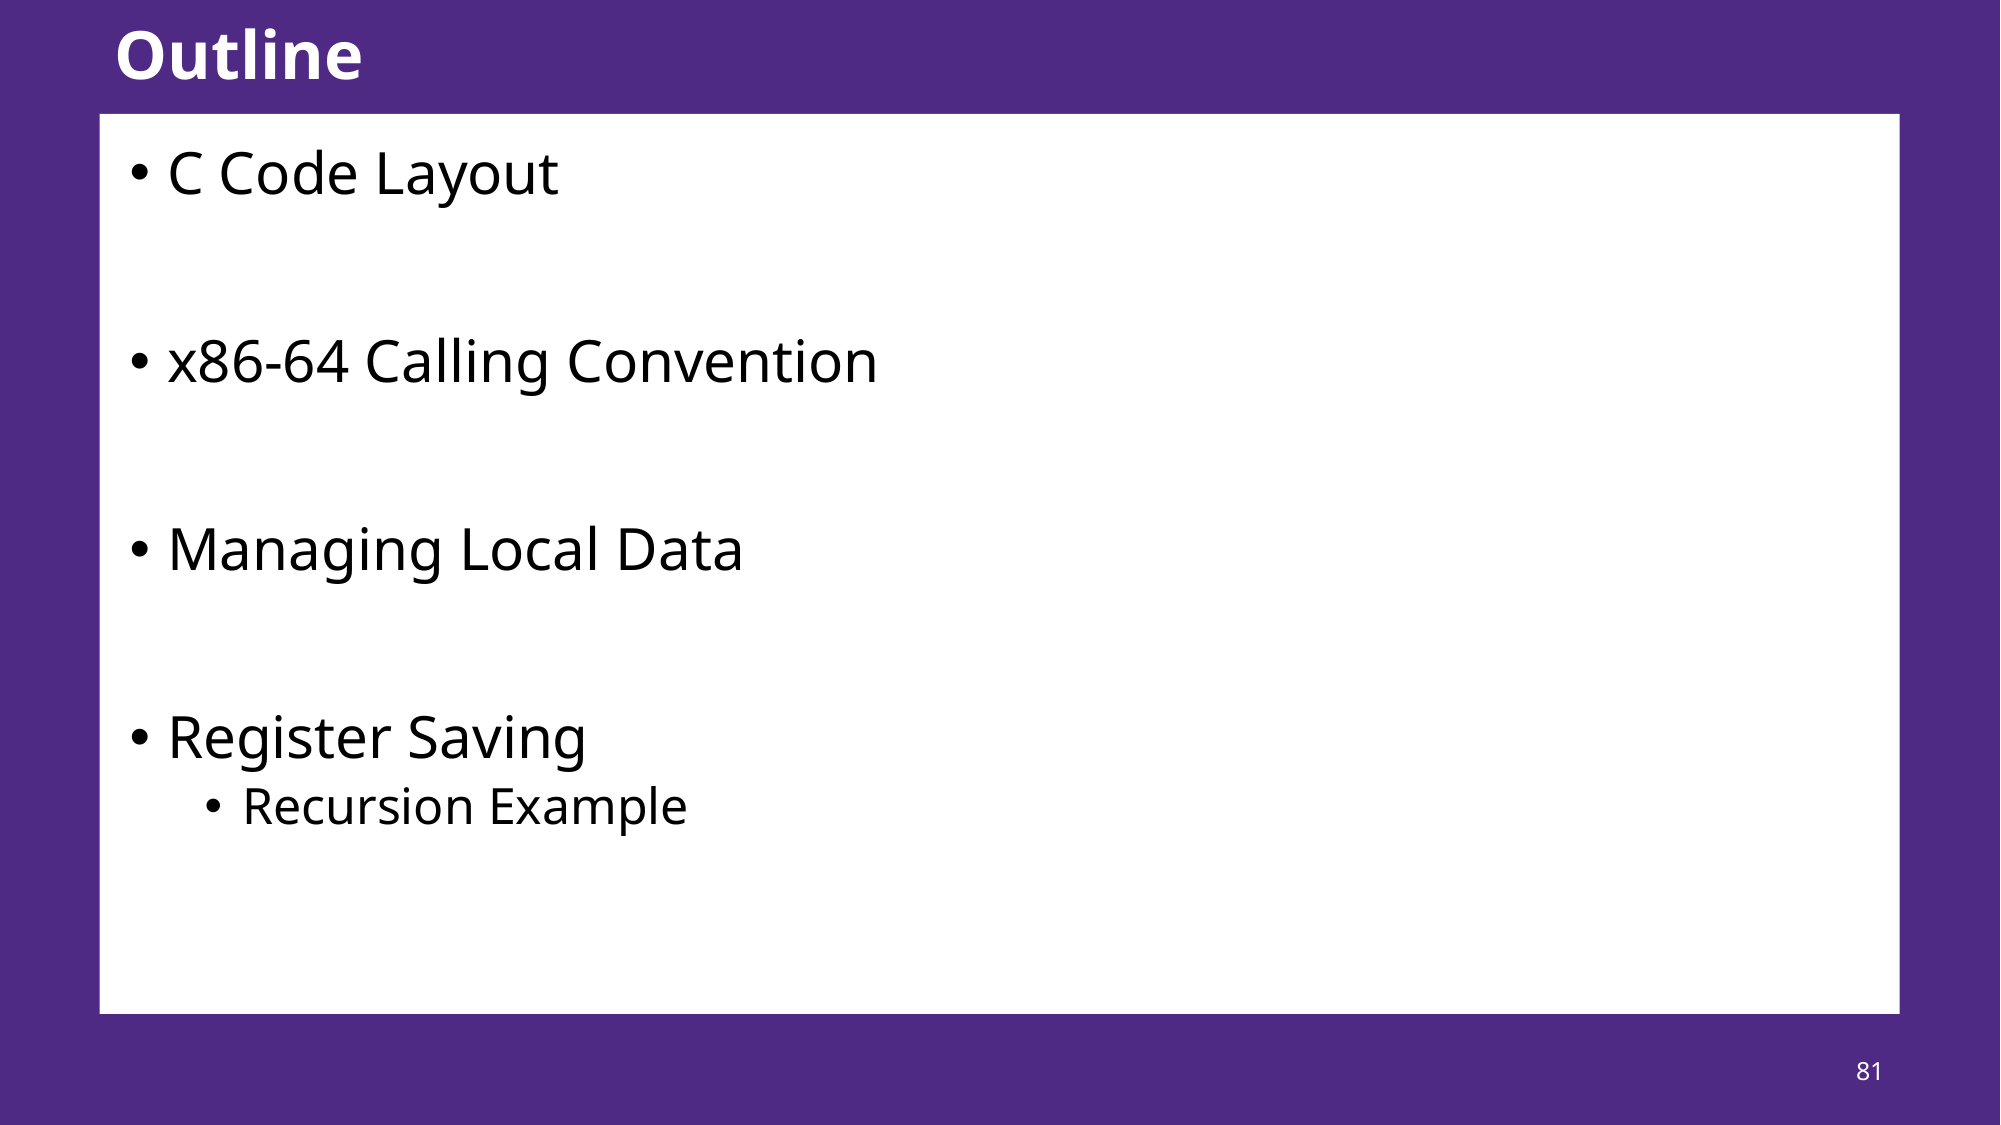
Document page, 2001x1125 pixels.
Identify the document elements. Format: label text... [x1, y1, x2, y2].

list C Code Layout x86-64 Calling Convention Managing Local Data Register Saving Recursion Example [99, 114, 1900, 1014]
slide_number 81 [1749, 1042, 1900, 1103]
title Outline [99, 1, 1900, 114]
